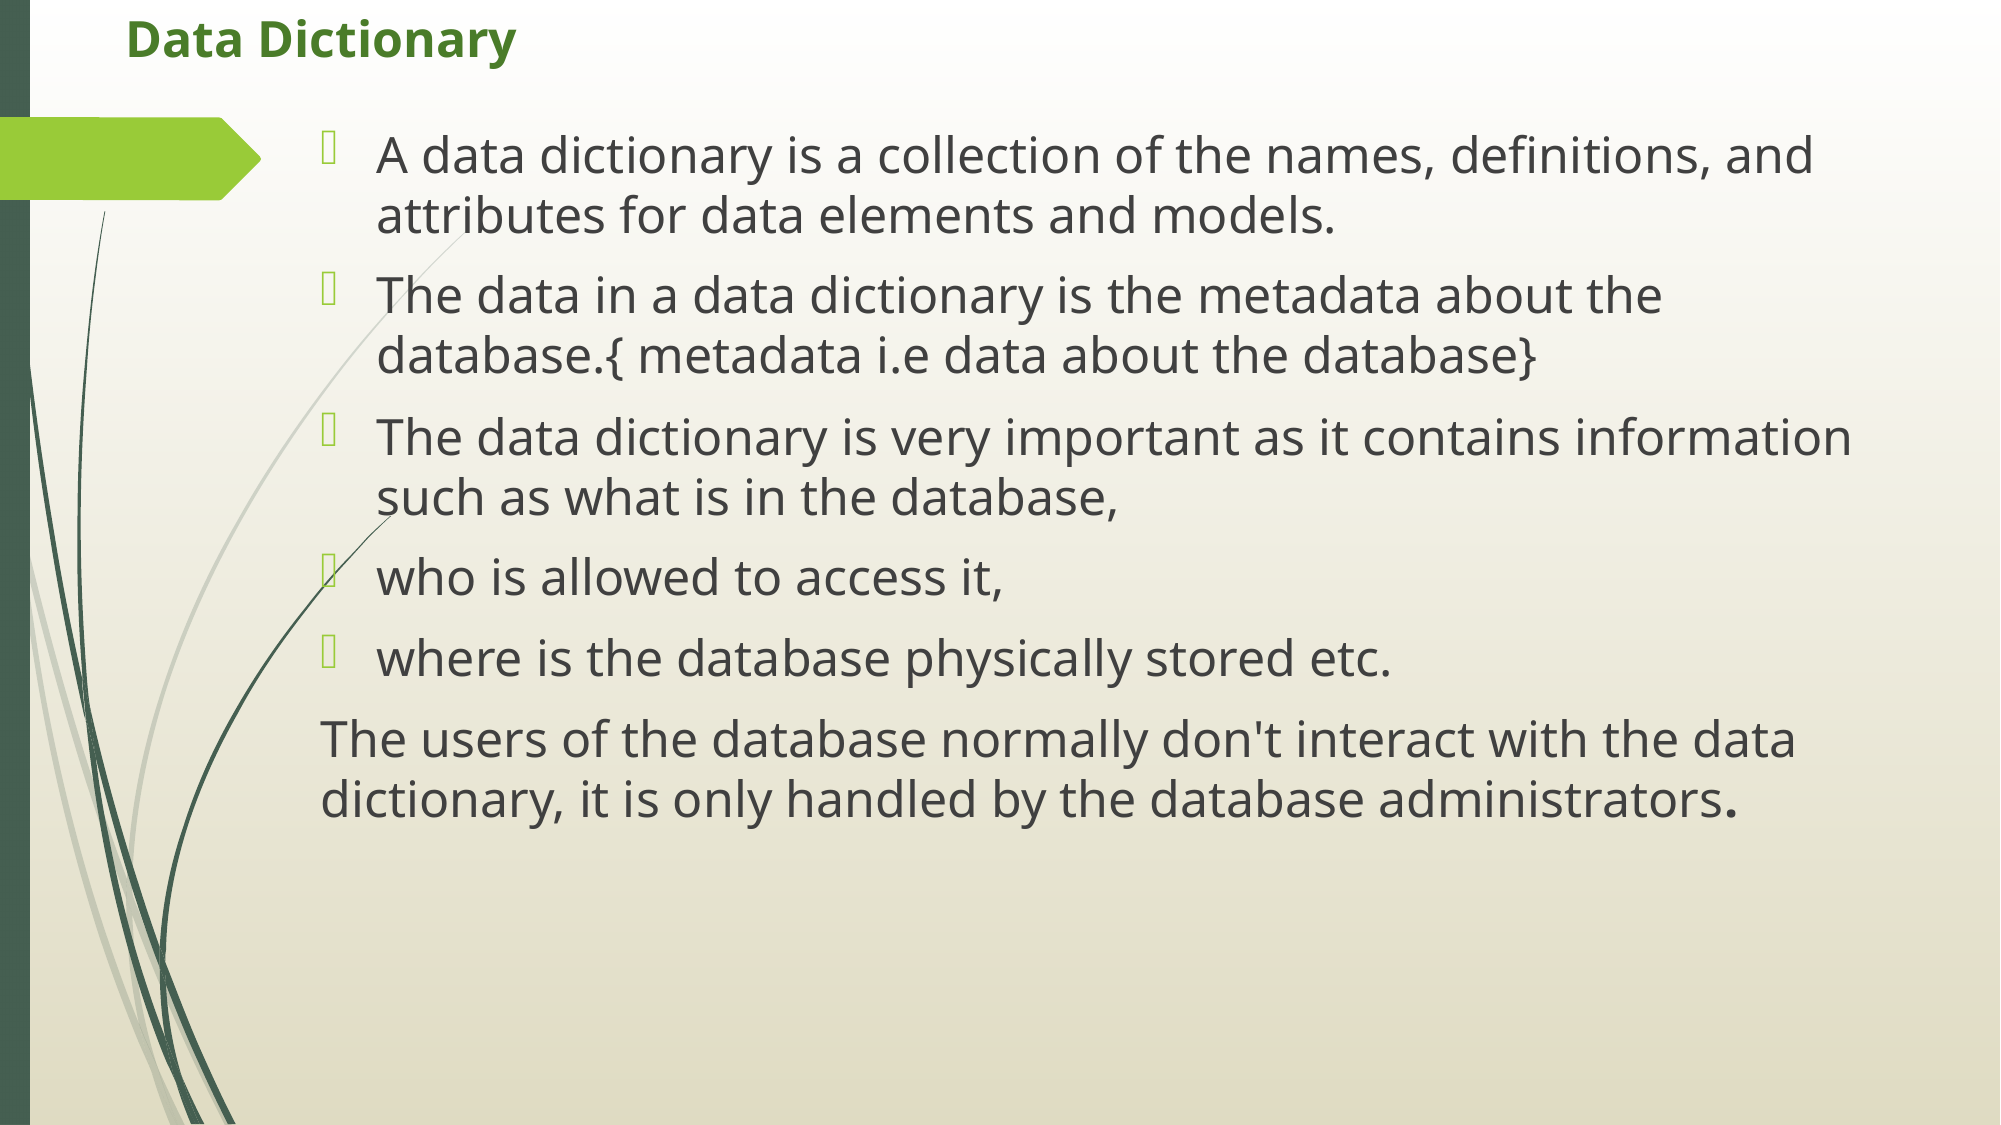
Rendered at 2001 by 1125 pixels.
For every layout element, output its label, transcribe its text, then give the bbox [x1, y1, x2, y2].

title Data Dictionary [110, 0, 1738, 98]
list A data dictionary is a collection of the names, definitions, and attributes for data elements and models. The data in a data dictionary is the metadata about the database.{ metadata i.e data about the database} The data dictionary is very important as it contains information such as what is in the database, who is allowed to access it, where is the database physically stored etc. The users of the database normally don't interact with the data dictionary, it is only handled by the database administrators. [305, 115, 1888, 1125]
